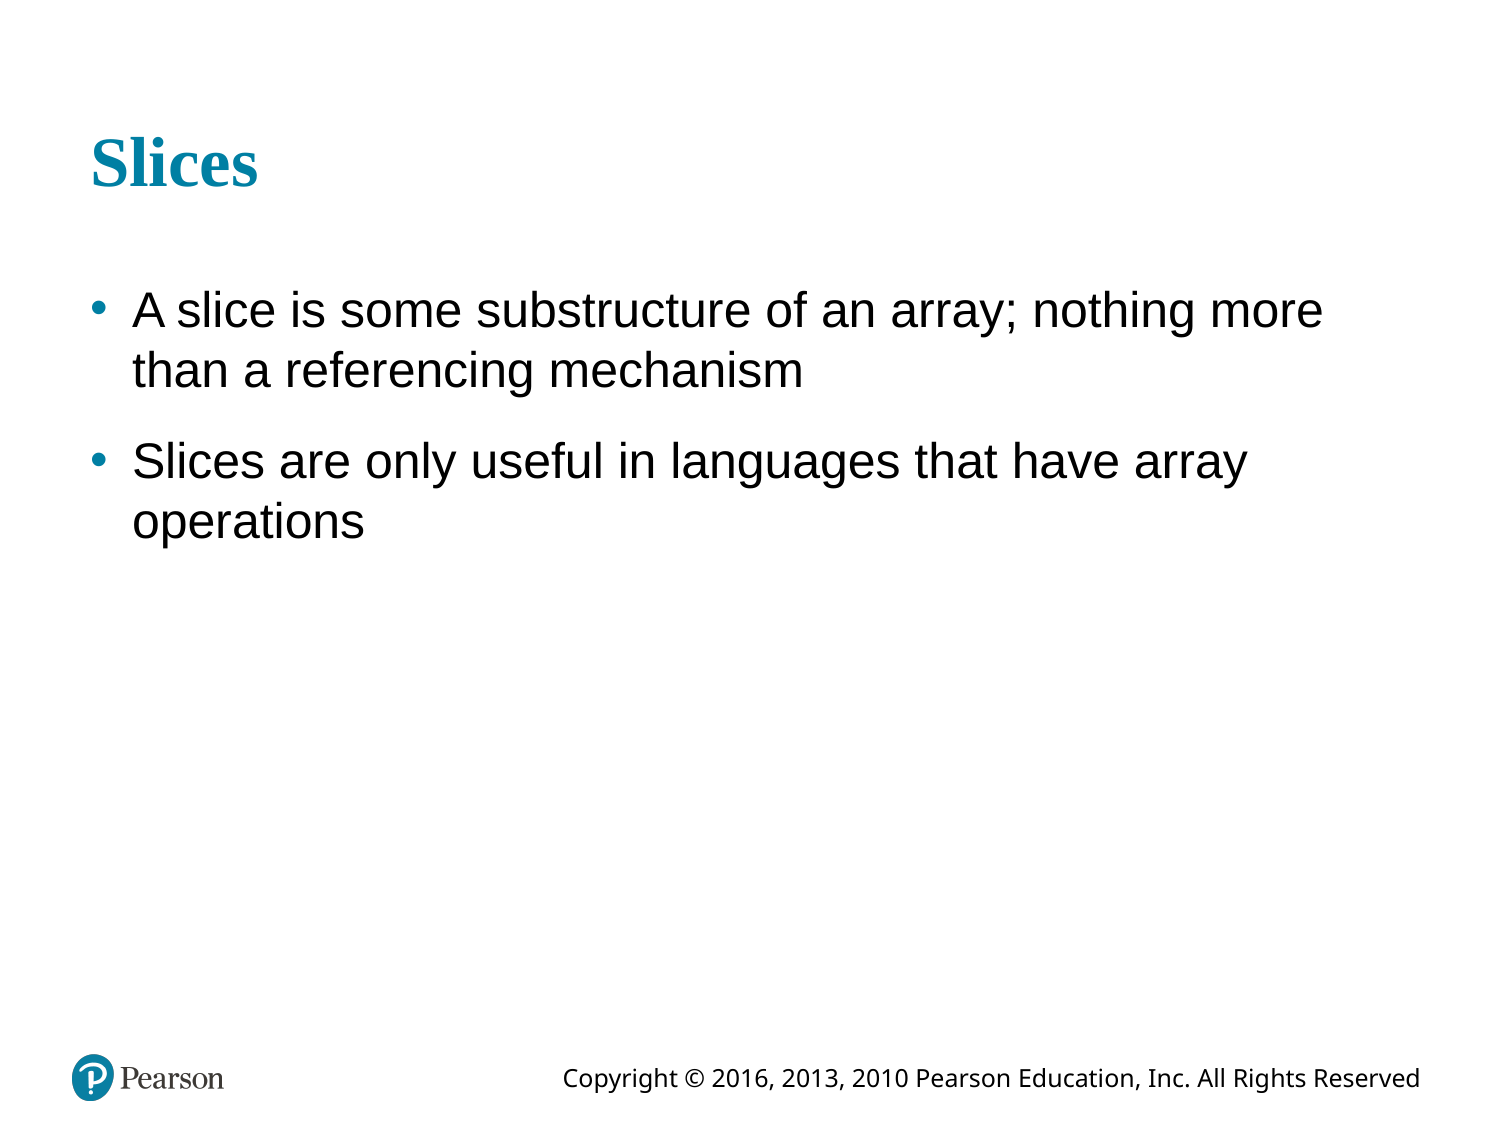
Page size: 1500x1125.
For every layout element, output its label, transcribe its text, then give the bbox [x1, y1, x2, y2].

picture [80, 1063, 106, 1088]
picture [72, 1087, 83, 1101]
picture [98, 1054, 224, 1101]
list A slice is some substructure of an array; nothing more than a referencing mechanism Slices are only useful in languages that have array operations [75, 262, 1425, 1005]
picture [72, 1054, 88, 1070]
title Slices [75, 35, 1425, 216]
